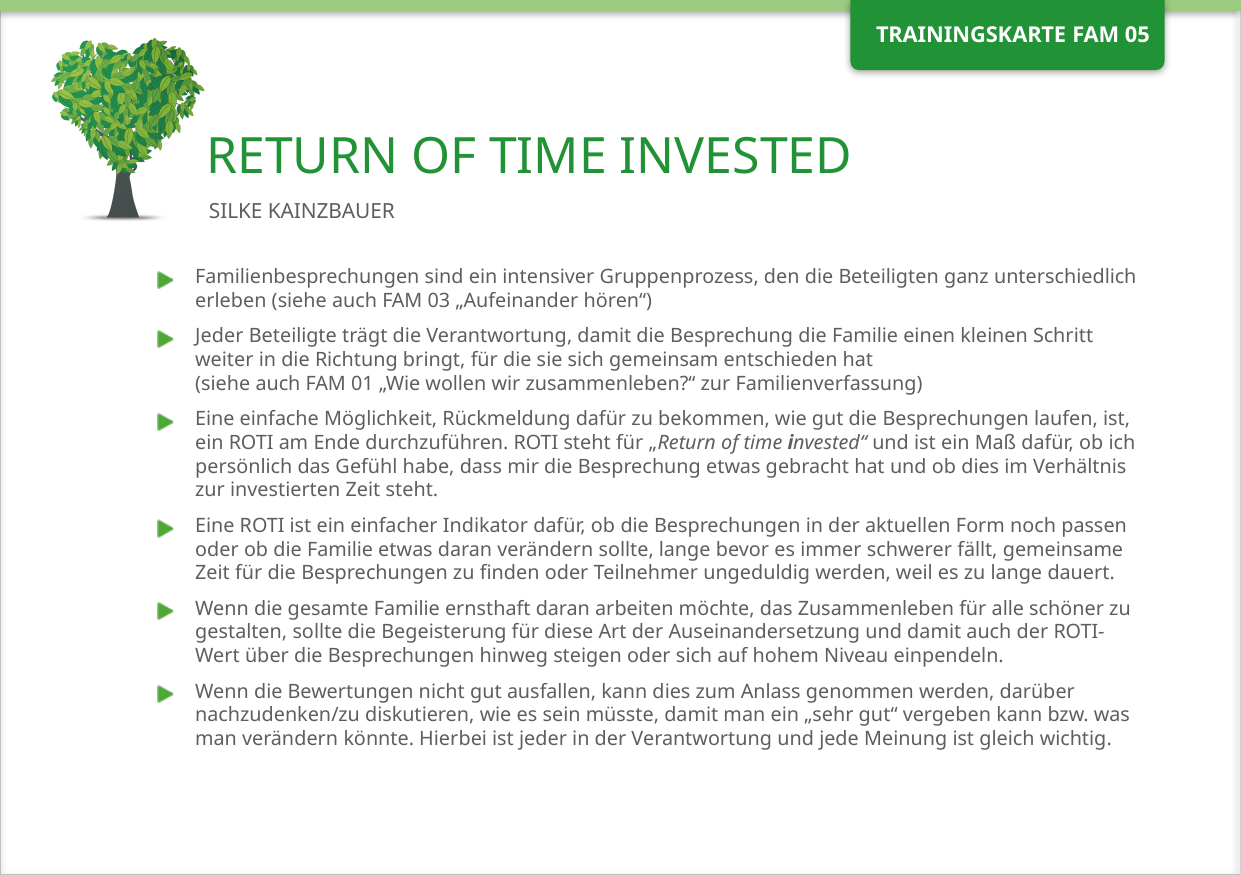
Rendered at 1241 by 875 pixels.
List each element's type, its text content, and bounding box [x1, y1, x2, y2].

title Return of Time Invested [191, 115, 1170, 192]
picture [154, 592, 179, 622]
list Familienbesprechungen sind ein intensiver Gruppenprozess, den die Beteiligten ganz unterschiedlich erleben (siehe auch FAM 03 „Aufeinander hören“) Jeder Beteiligte trägt die Verantwortung, damit die Besprechung die Familie einen kleinen Schritt weiter in die Richtung bringt, für die sie sich gemeinsam entschieden hat (siehe auch FAM 01 „Wie wollen wir zusammenleben?“ zur Familienverfassung) Eine einfache Möglichkeit, Rückmeldung dafür zu bekommen, wie gut die Besprechungen laufen, ist, ein ROTI am Ende durchzuführen. ROTI steht für „Return of time invested“ und ist ein Maß dafür, ob ich persönlich das Gefühl habe, dass mir die Besprechung etwas gebracht hat und ob dies im Verhältnis zur investierten Zeit steht. Eine ROTI ist ein einfacher Indikator dafür, ob die Besprechungen in der aktuellen Form noch passen oder ob die Familie etwas daran verändern sollte, lange bevor es immer schwerer fällt, gemeinsame Zeit für die Besprechungen zu finden oder Teilnehmer ungeduldig werden, weil es zu lange dauert. Wenn die gesamte Familie ernsthaft daran arbeiten möchte, das Zusammenleben für alle schöner zu gestalten, sollte die Begeisterung für diese Art der Auseinandersetzung und damit auch der ROTI-Wert über die Besprechungen hinweg steigen oder sich auf hohem Niveau einpendeln. Wenn die Bewertungen nicht gut ausfallen, kann dies zum Anlass genommen werden, darüber nachzudenken/zu diskutieren, wie es sein müsste, damit man ein „sehr gut“ vergeben kann bzw. was man verändern könnte. Hierbei ist jeder in der Verantwortung und jede Meinung ist gleich wichtig. [140, 257, 1160, 798]
picture [154, 320, 179, 350]
picture [154, 403, 179, 433]
subtitle Silke Kainzbauer [195, 178, 1065, 256]
picture [34, 23, 212, 237]
picture [154, 675, 179, 705]
picture [154, 261, 179, 291]
picture [154, 509, 179, 540]
